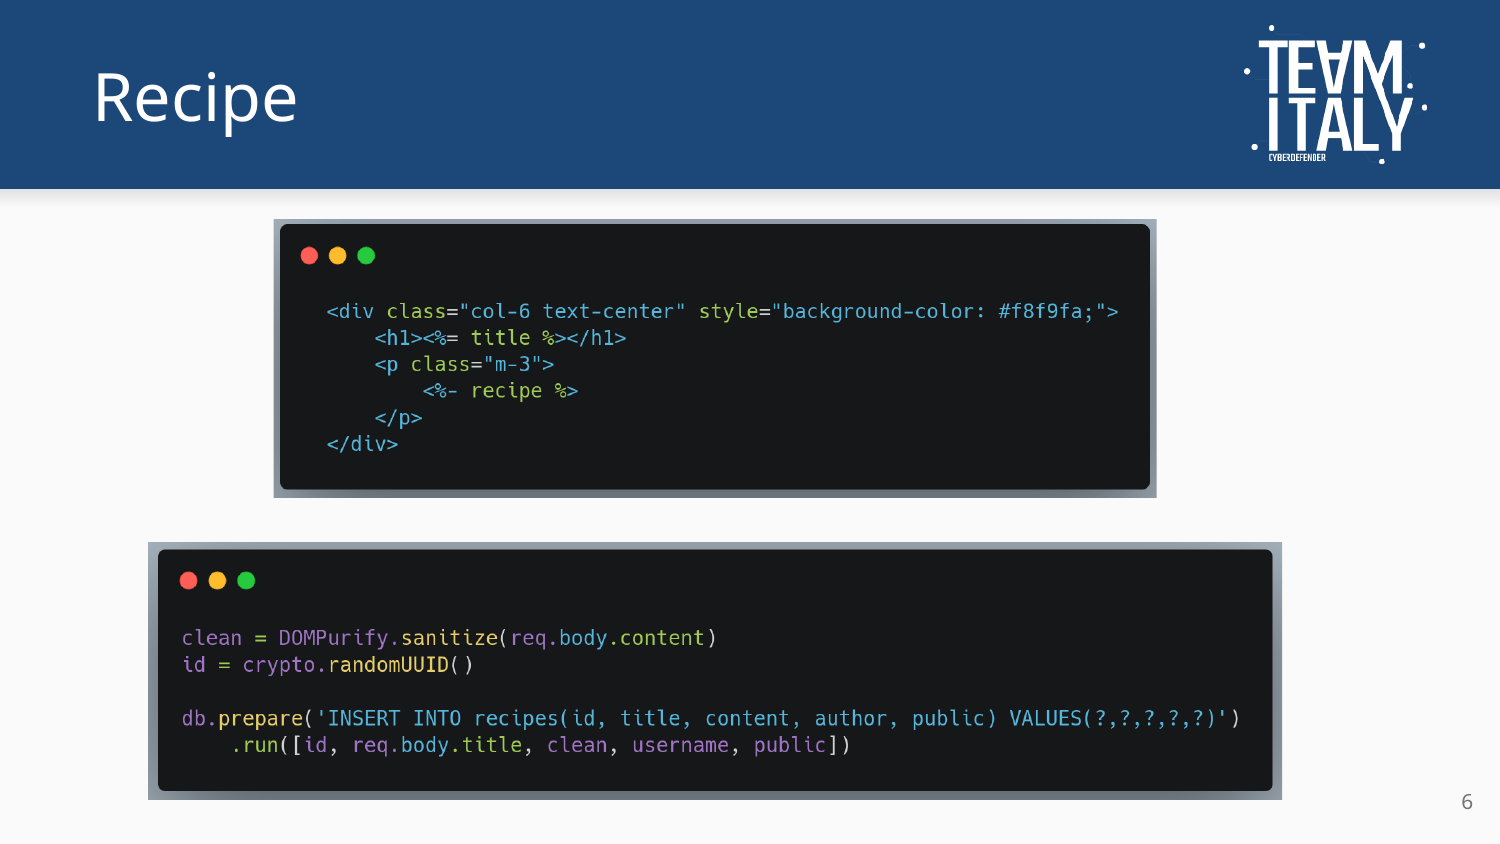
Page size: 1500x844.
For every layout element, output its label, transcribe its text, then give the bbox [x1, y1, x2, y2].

title Recipe [77, 0, 1245, 190]
picture [1245, 25, 1427, 164]
picture [273, 218, 1157, 498]
picture [147, 541, 1283, 800]
slide_number ‹#› [1398, 770, 1489, 835]
